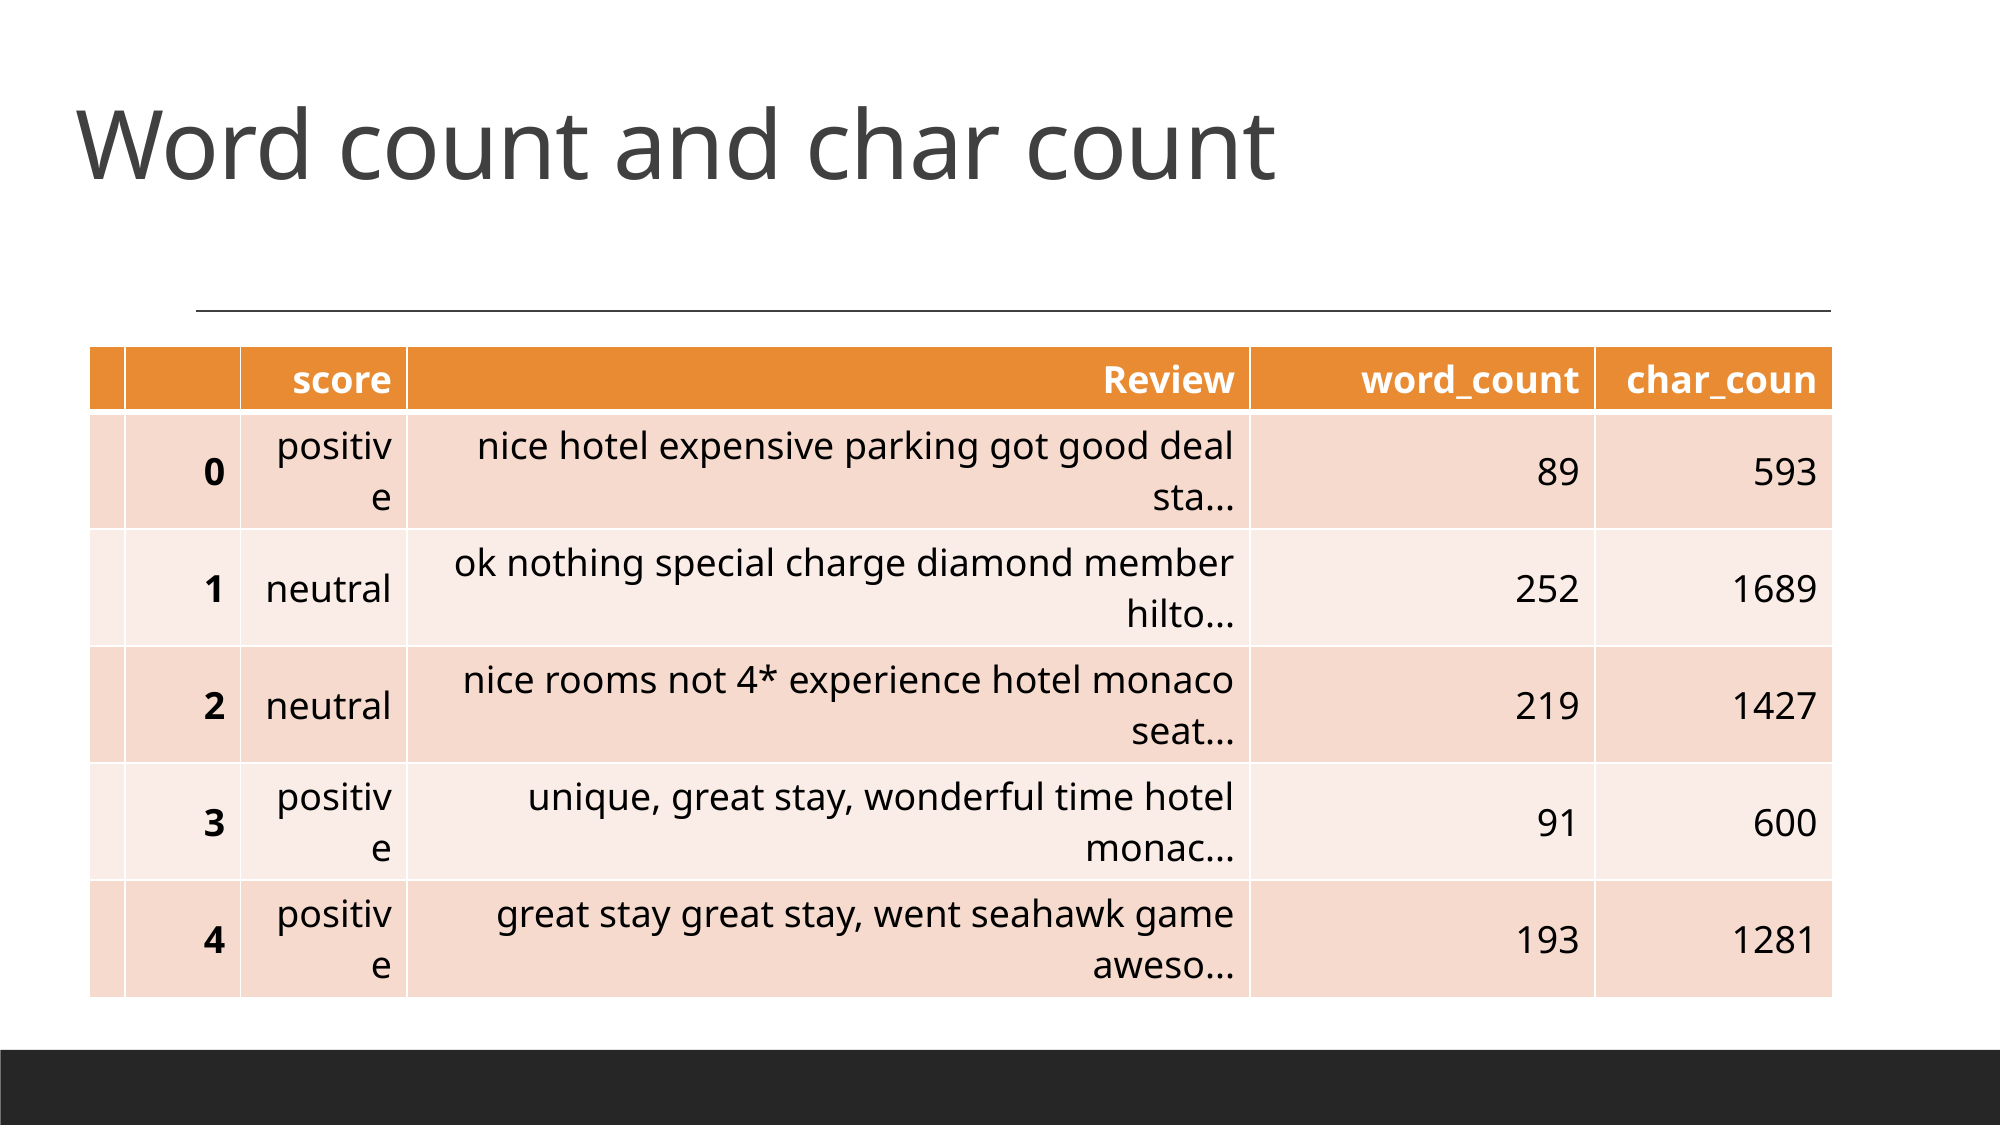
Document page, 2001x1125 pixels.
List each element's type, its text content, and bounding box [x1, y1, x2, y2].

table_cell neutral [241, 647, 406, 762]
table_cell 1 [126, 530, 240, 645]
table_header score [241, 347, 406, 409]
table_cell 600 [1596, 764, 1832, 879]
table_cell unique, great stay, wonderful time hotel monac... [408, 764, 1249, 879]
table_cell 4 [126, 881, 240, 997]
table_cell [90, 764, 124, 879]
table_header word_count [1251, 347, 1594, 409]
table_cell positive [241, 415, 406, 528]
table_cell 0 [126, 415, 240, 528]
table_cell 1281 [1596, 881, 1832, 997]
table_cell nice hotel expensive parking got good deal sta... [408, 415, 1249, 528]
table_cell 219 [1251, 647, 1594, 762]
table_cell 1427 [1596, 647, 1832, 762]
table_cell 252 [1251, 530, 1594, 645]
table_cell [90, 530, 124, 645]
table_cell positive [241, 881, 406, 997]
table_header char_coun [1596, 347, 1832, 409]
table_cell ok nothing special charge diamond member hilto... [408, 530, 1249, 645]
table_cell [90, 415, 124, 528]
table_cell positive [241, 764, 406, 879]
table_cell great stay great stay, went seahawk game aweso... [408, 881, 1249, 997]
table_cell 91 [1251, 764, 1594, 879]
table_cell 593 [1596, 415, 1832, 528]
table_cell [90, 647, 124, 762]
table_cell nice rooms not 4* experience hotel monaco seat... [408, 647, 1249, 762]
table_header Review [408, 347, 1249, 409]
table_cell [90, 881, 124, 997]
table_cell 3 [126, 764, 240, 879]
table_cell 89 [1251, 415, 1594, 528]
title Word count and char count [60, 21, 1711, 208]
table_cell 193 [1251, 881, 1594, 997]
table_header [126, 347, 240, 409]
table_cell neutral [241, 530, 406, 645]
table_cell 2 [126, 647, 240, 762]
table_cell 1689 [1596, 530, 1832, 645]
table_header [90, 347, 124, 409]
